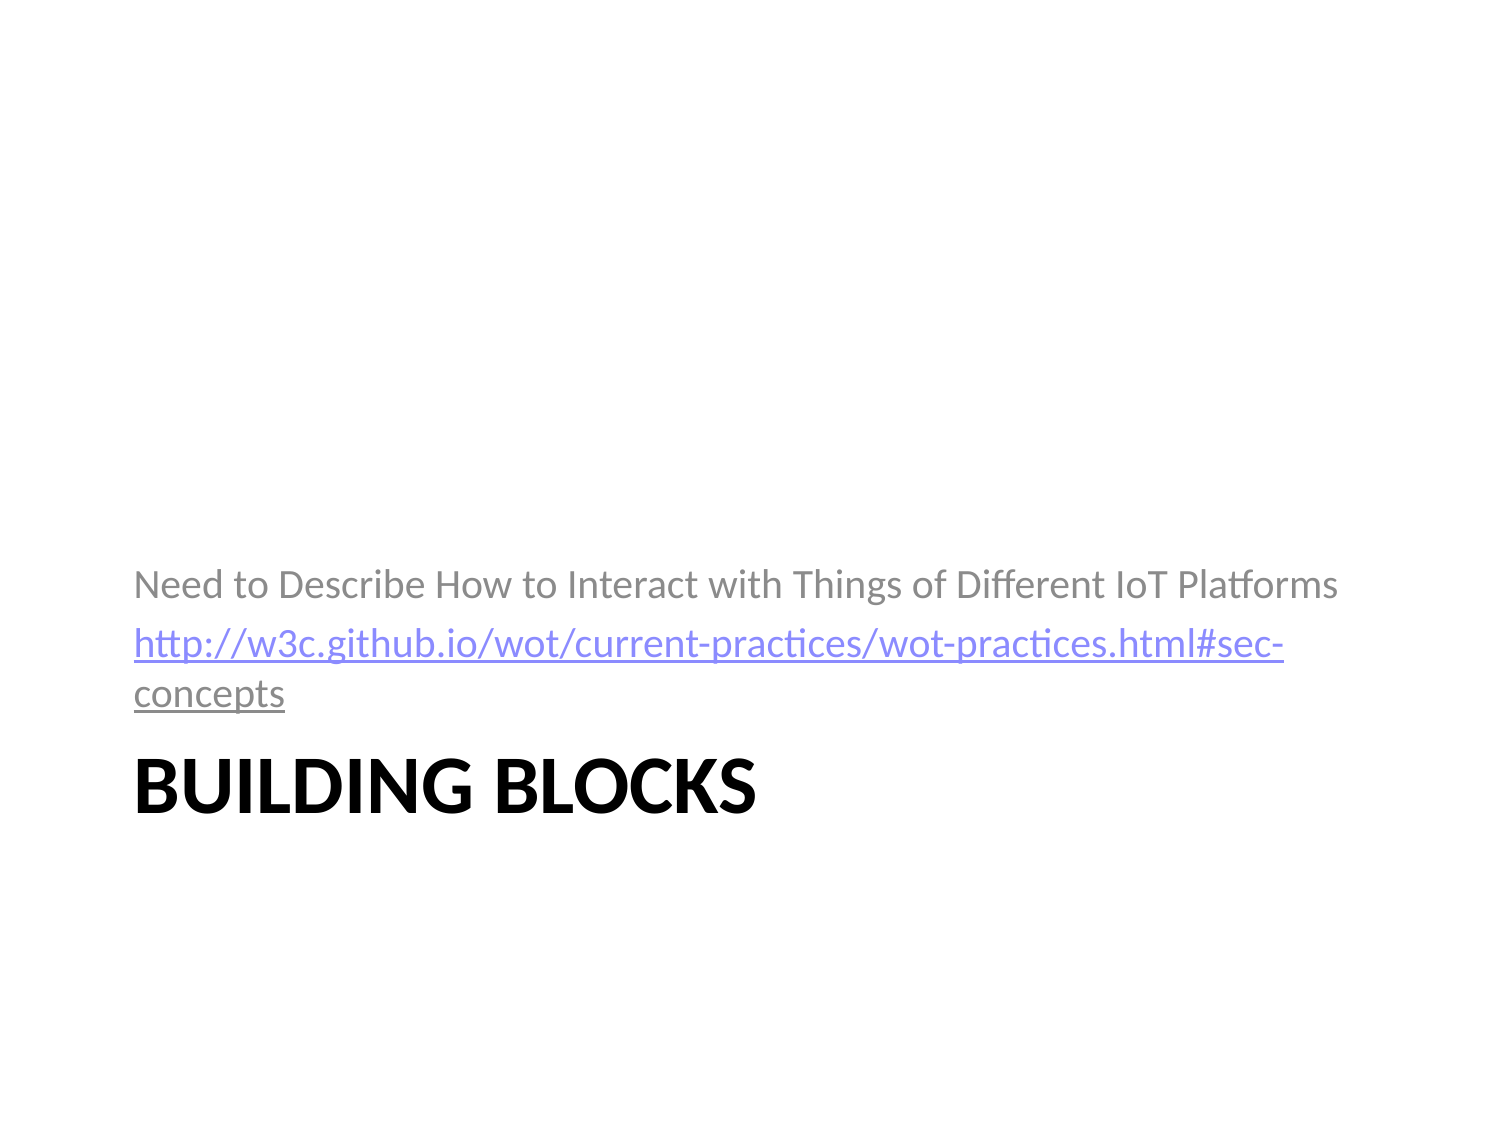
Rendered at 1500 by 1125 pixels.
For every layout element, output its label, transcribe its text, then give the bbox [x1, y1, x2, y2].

title Building Blocks [118, 723, 1394, 947]
list Need to Describe How to Interact with Things of Different IoT Platforms http://w3c.github.io/wot/current-practices/ wot-practices.html#sec-concepts [118, 476, 1394, 723]
